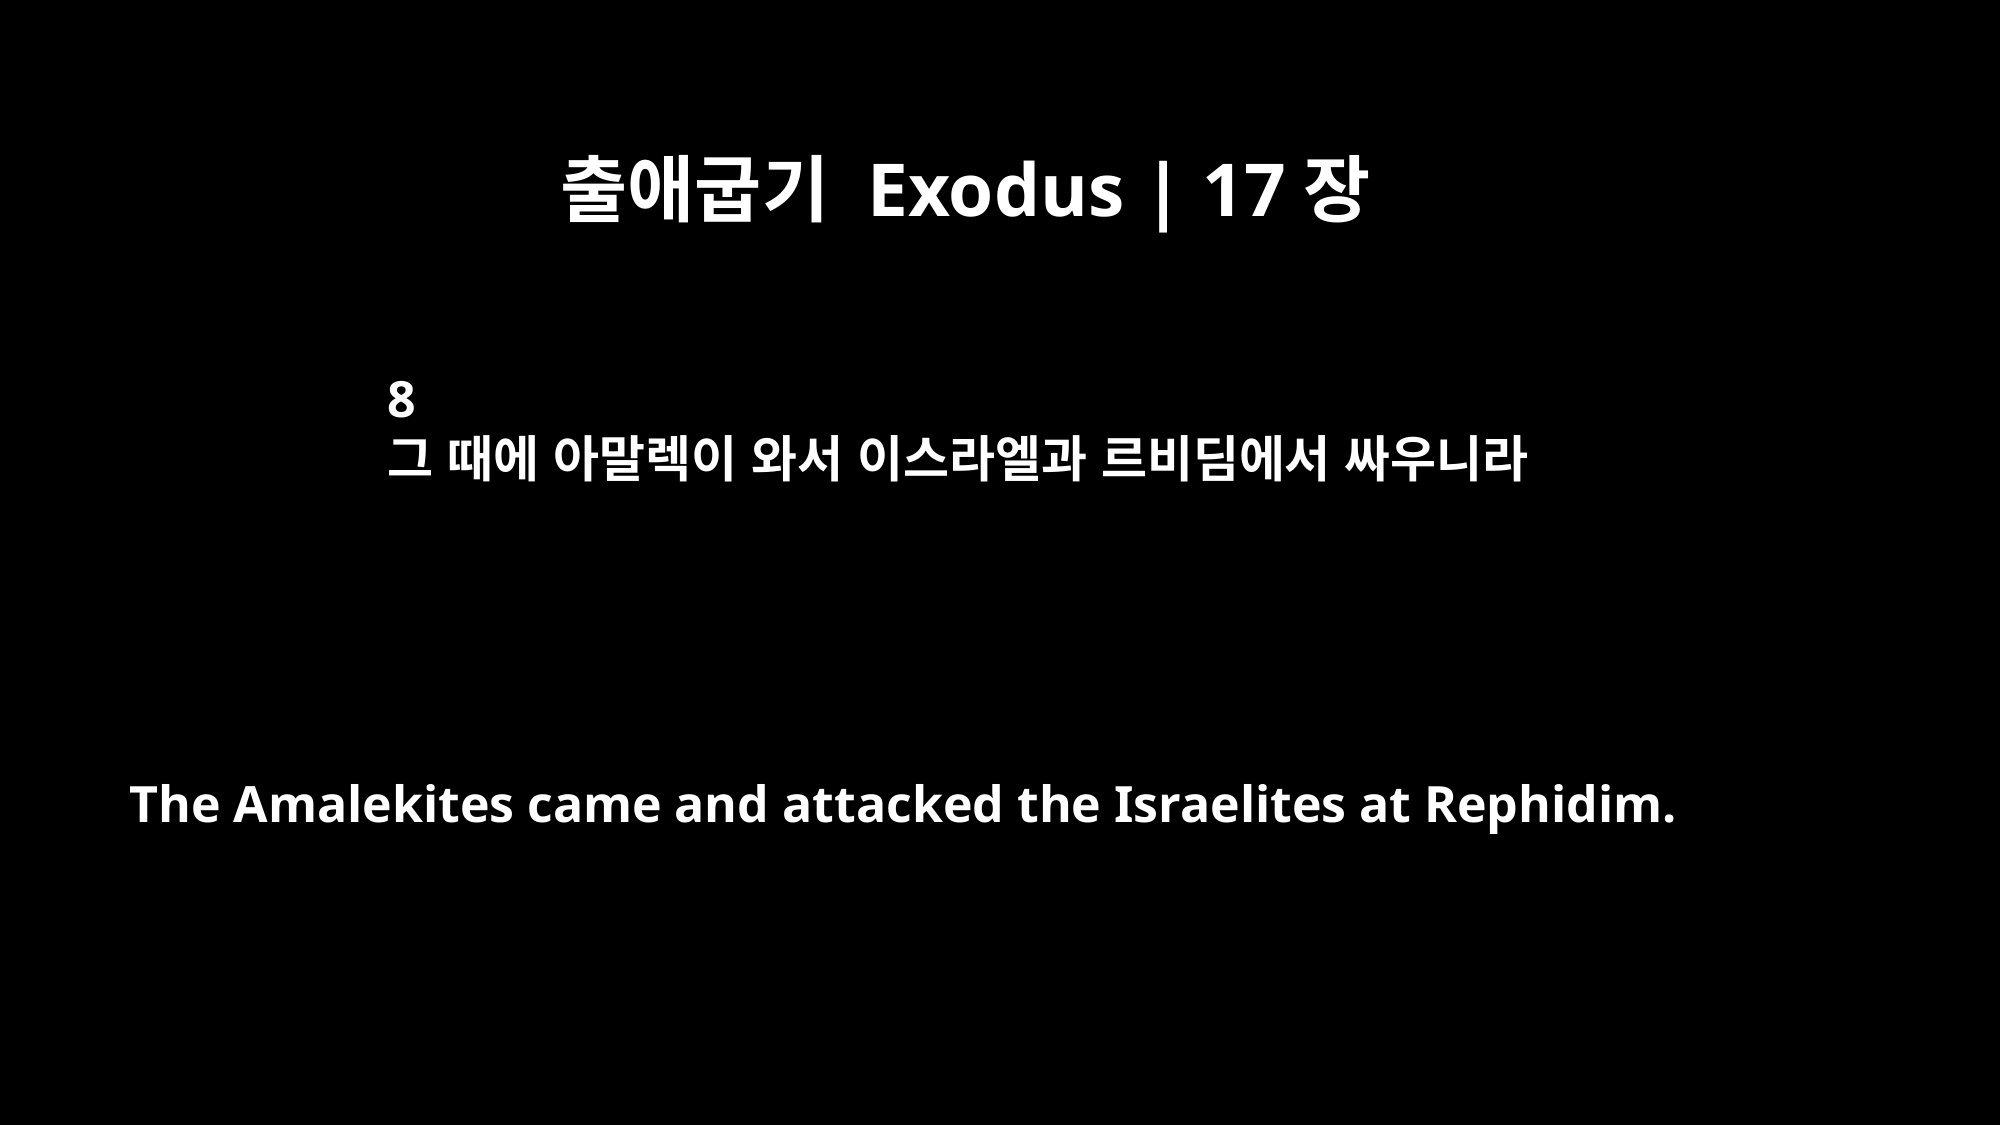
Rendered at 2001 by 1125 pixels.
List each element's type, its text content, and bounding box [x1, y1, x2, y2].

text_box 출애굽기 Exodus | 17장 [545, 136, 1387, 239]
text_box The Amalekites came and attacked the Israelites at Rephidim. [114, 764, 1693, 840]
text_box 8 그 때에 아말렉이 와서 이스라엘과 르비딤에서 싸우니라 [372, 359, 1545, 495]
